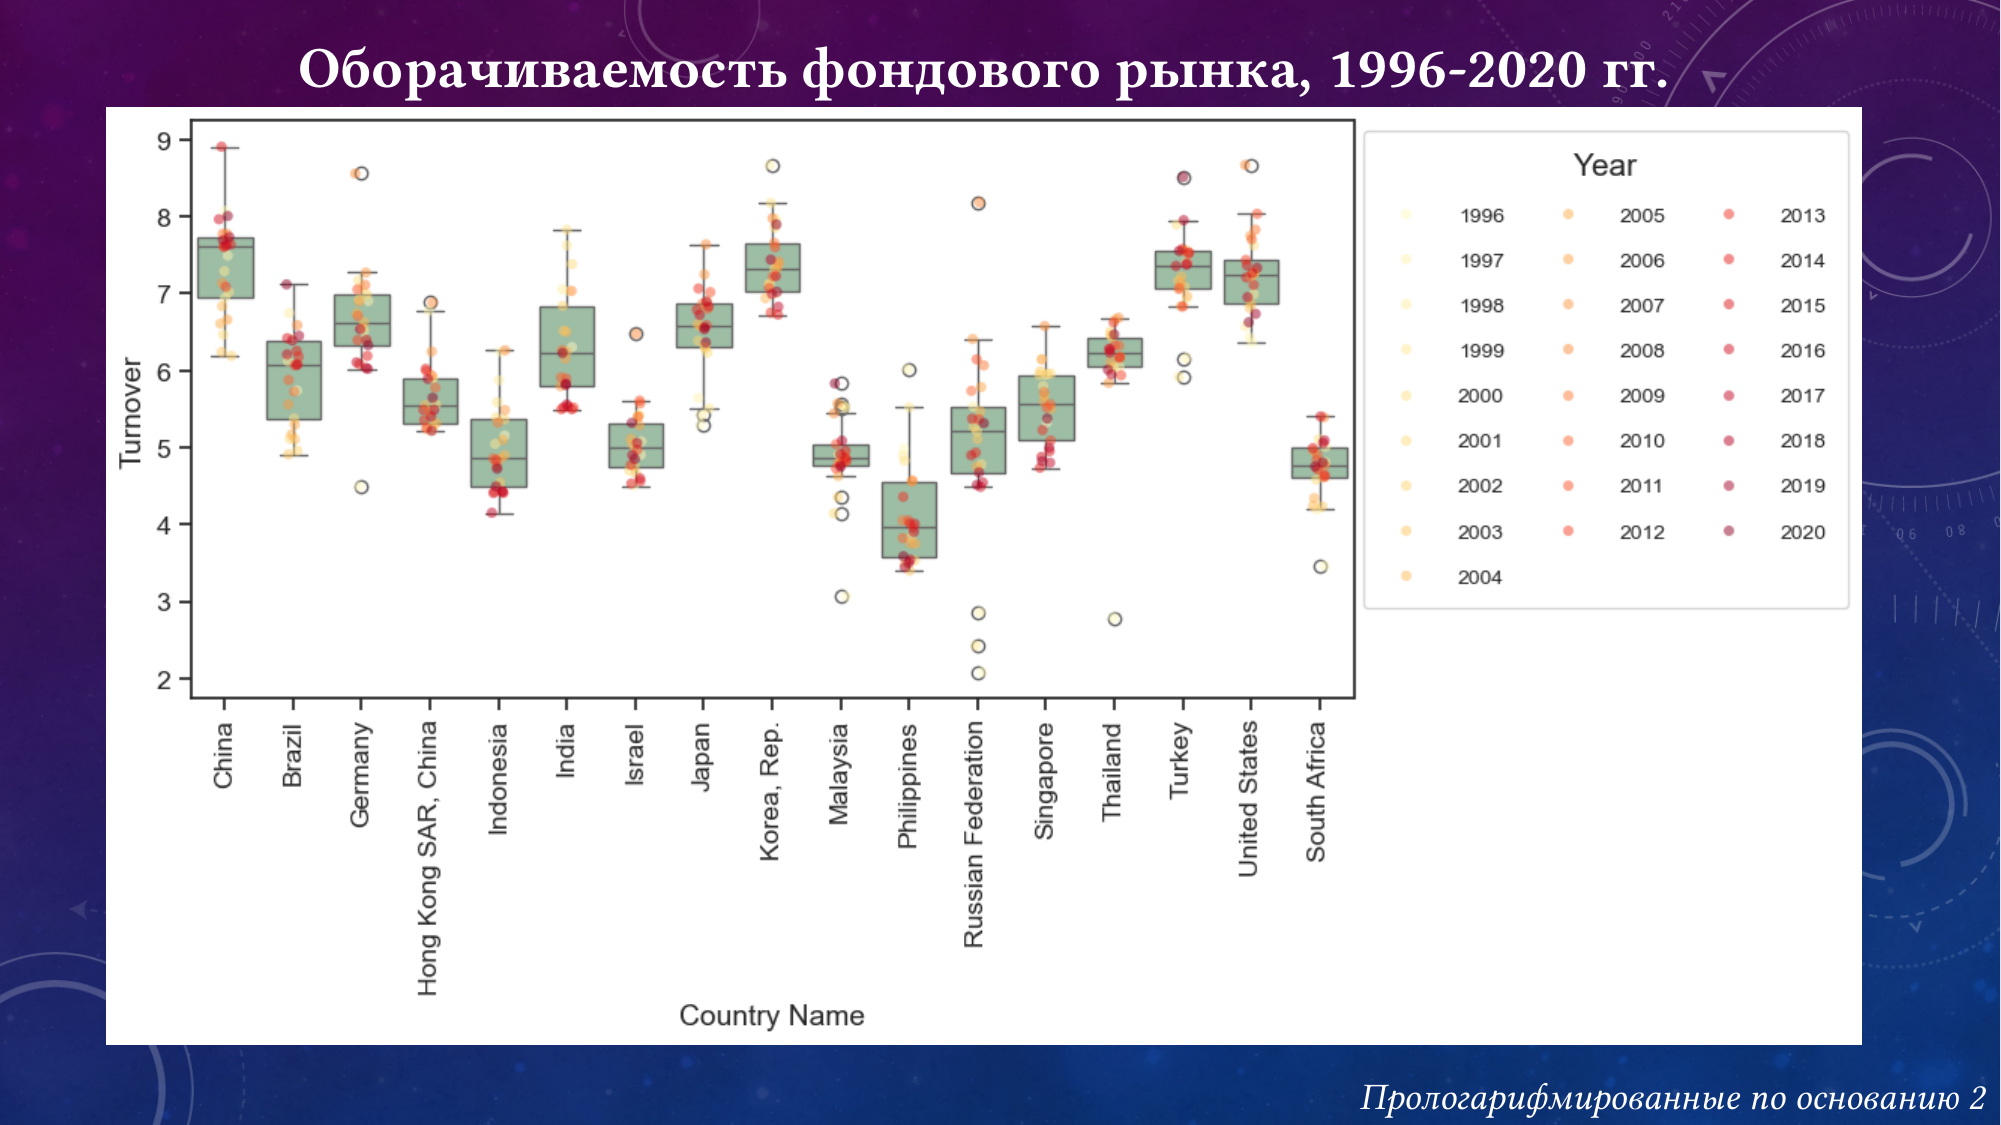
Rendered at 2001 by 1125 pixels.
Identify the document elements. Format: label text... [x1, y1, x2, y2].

text_box Прологарифмированные по основанию 2 [1161, 1064, 2000, 1125]
picture [0, 0, 2001, 1125]
text_box Оборачиваемость фондового рынка, 1996-2020 гг. [16, 21, 1952, 107]
